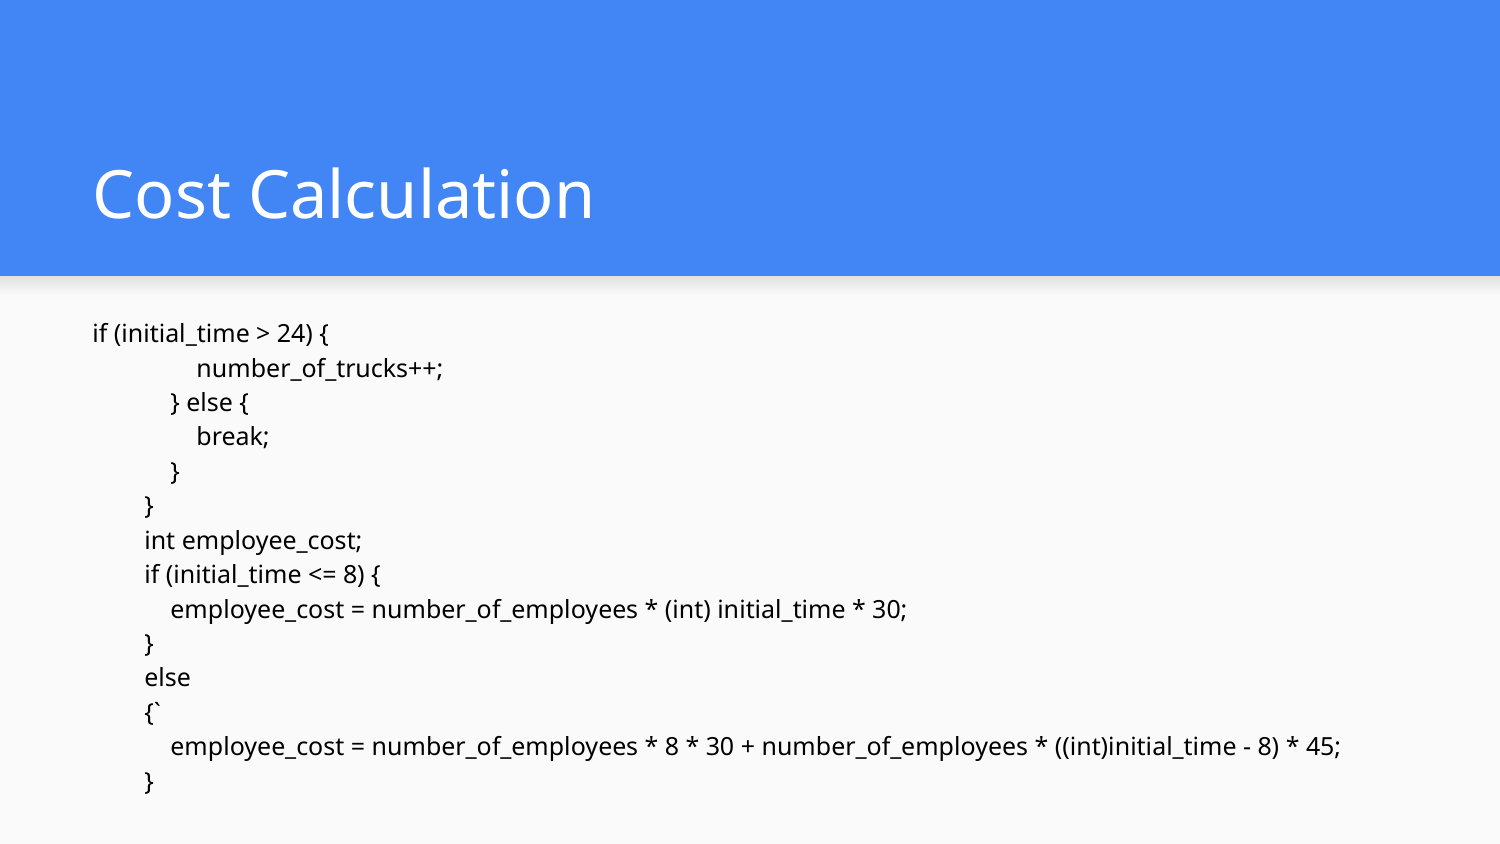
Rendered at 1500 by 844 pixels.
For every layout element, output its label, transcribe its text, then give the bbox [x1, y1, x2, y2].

list if (initial_time > 24) { number_of_trucks++; } else { break; } } int employee_cost; if (initial_time <= 8) { employee_cost = number_of_employees * (int) initial_time * 30; } else {` employee_cost = number_of_employees * 8 * 30 + number_of_employees * ((int)initial_time - 8) * 45; } [77, 298, 1427, 743]
title Cost Calculation [77, 121, 1427, 248]
